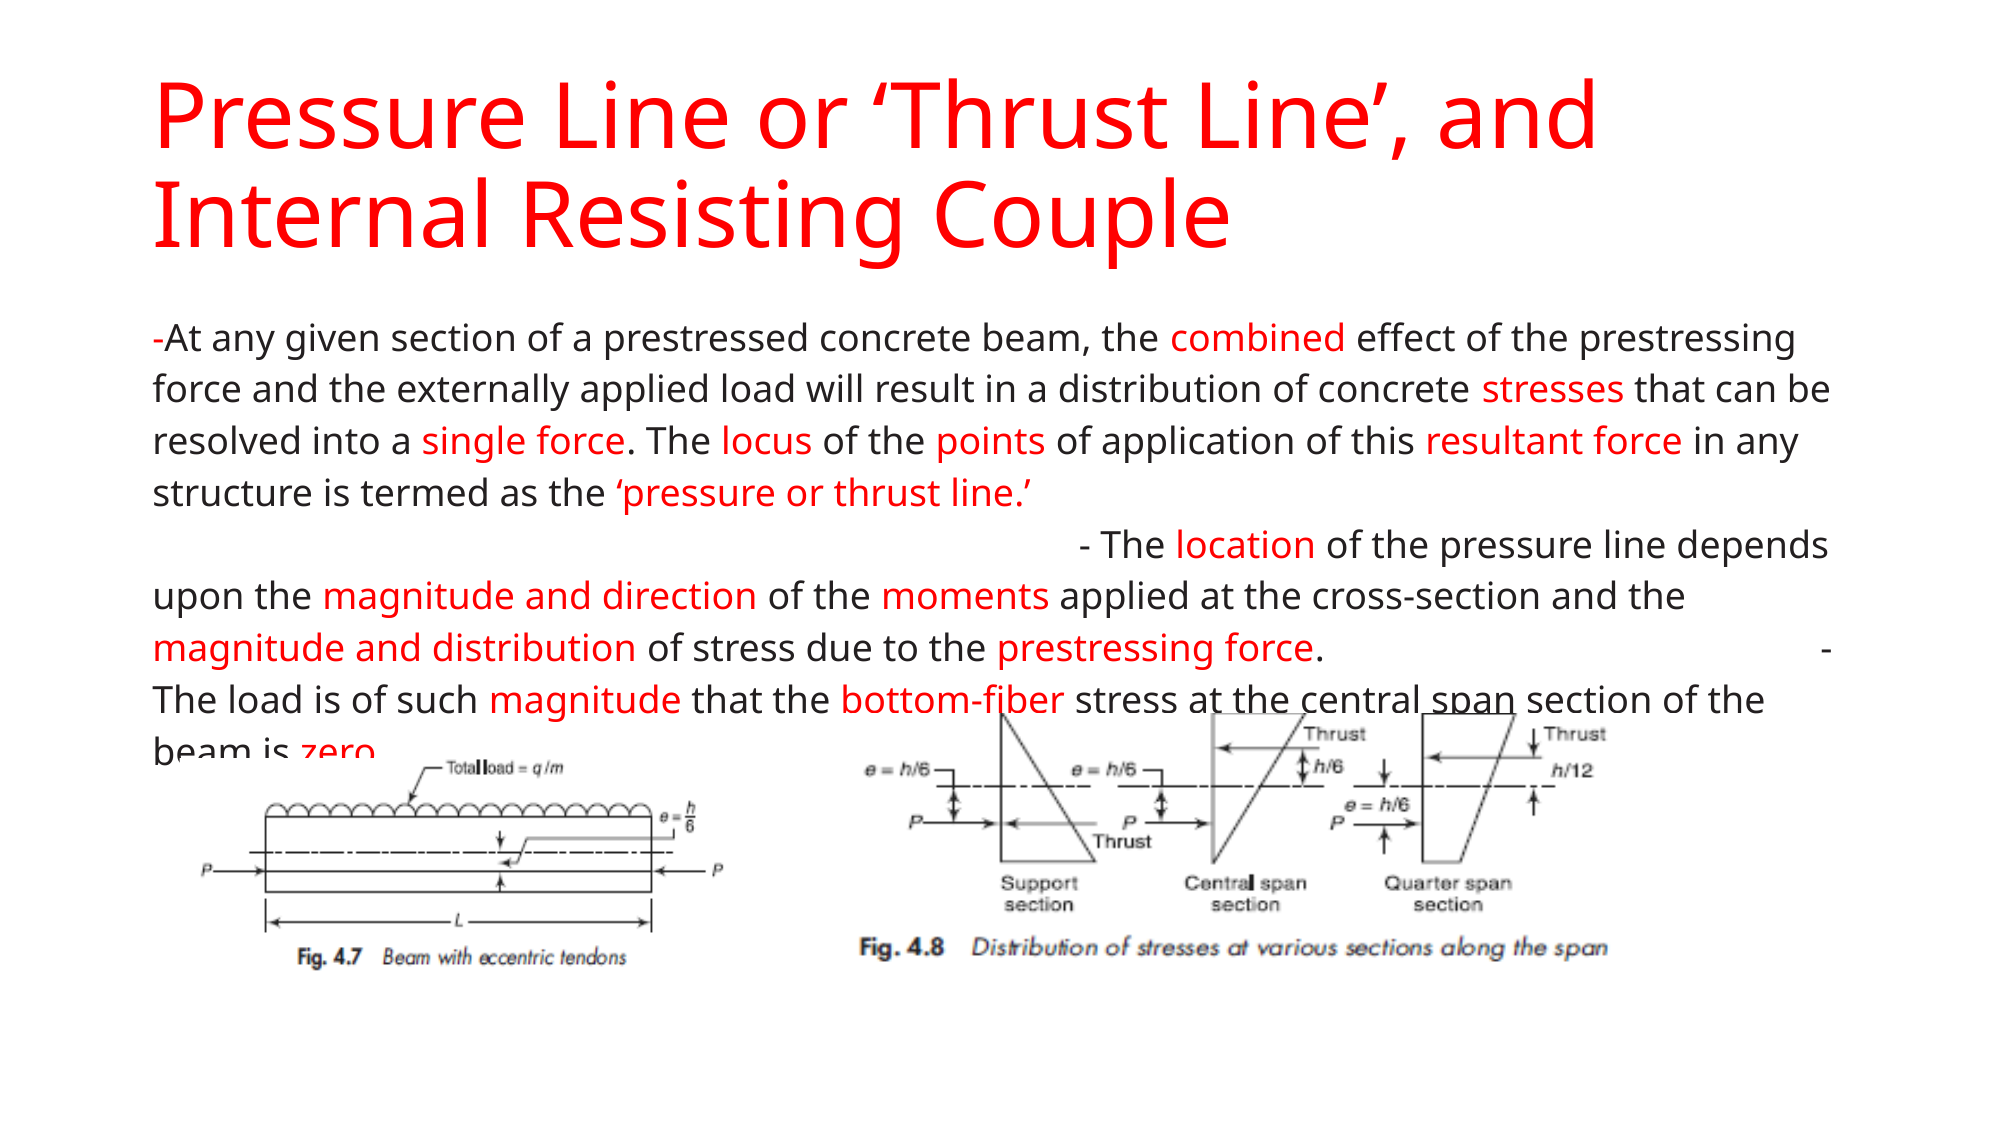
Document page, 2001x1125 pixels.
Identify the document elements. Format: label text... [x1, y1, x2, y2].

title Pressure Line or ‘Thrust Line’, and Internal Resisting Couple [137, 59, 1863, 278]
list -At any given section of a prestressed concrete beam, the combined effect of the prestressing force and the externally applied load will result in a distribution of concrete stresses that can be resolved into a single force. The locus of the points of application of this resultant force in any structure is termed as the ‘pressure or thrust line.’ - The location of the pressure line depends upon the magnitude and direction of the moments applied at the cross-section and the magnitude and distribution of stress due to the prestressing force. - The load is of such magnitude that the bottom-fiber stress at the central span section of the beam is zero. [137, 299, 1863, 1014]
picture [850, 713, 1683, 976]
picture [179, 757, 755, 976]
